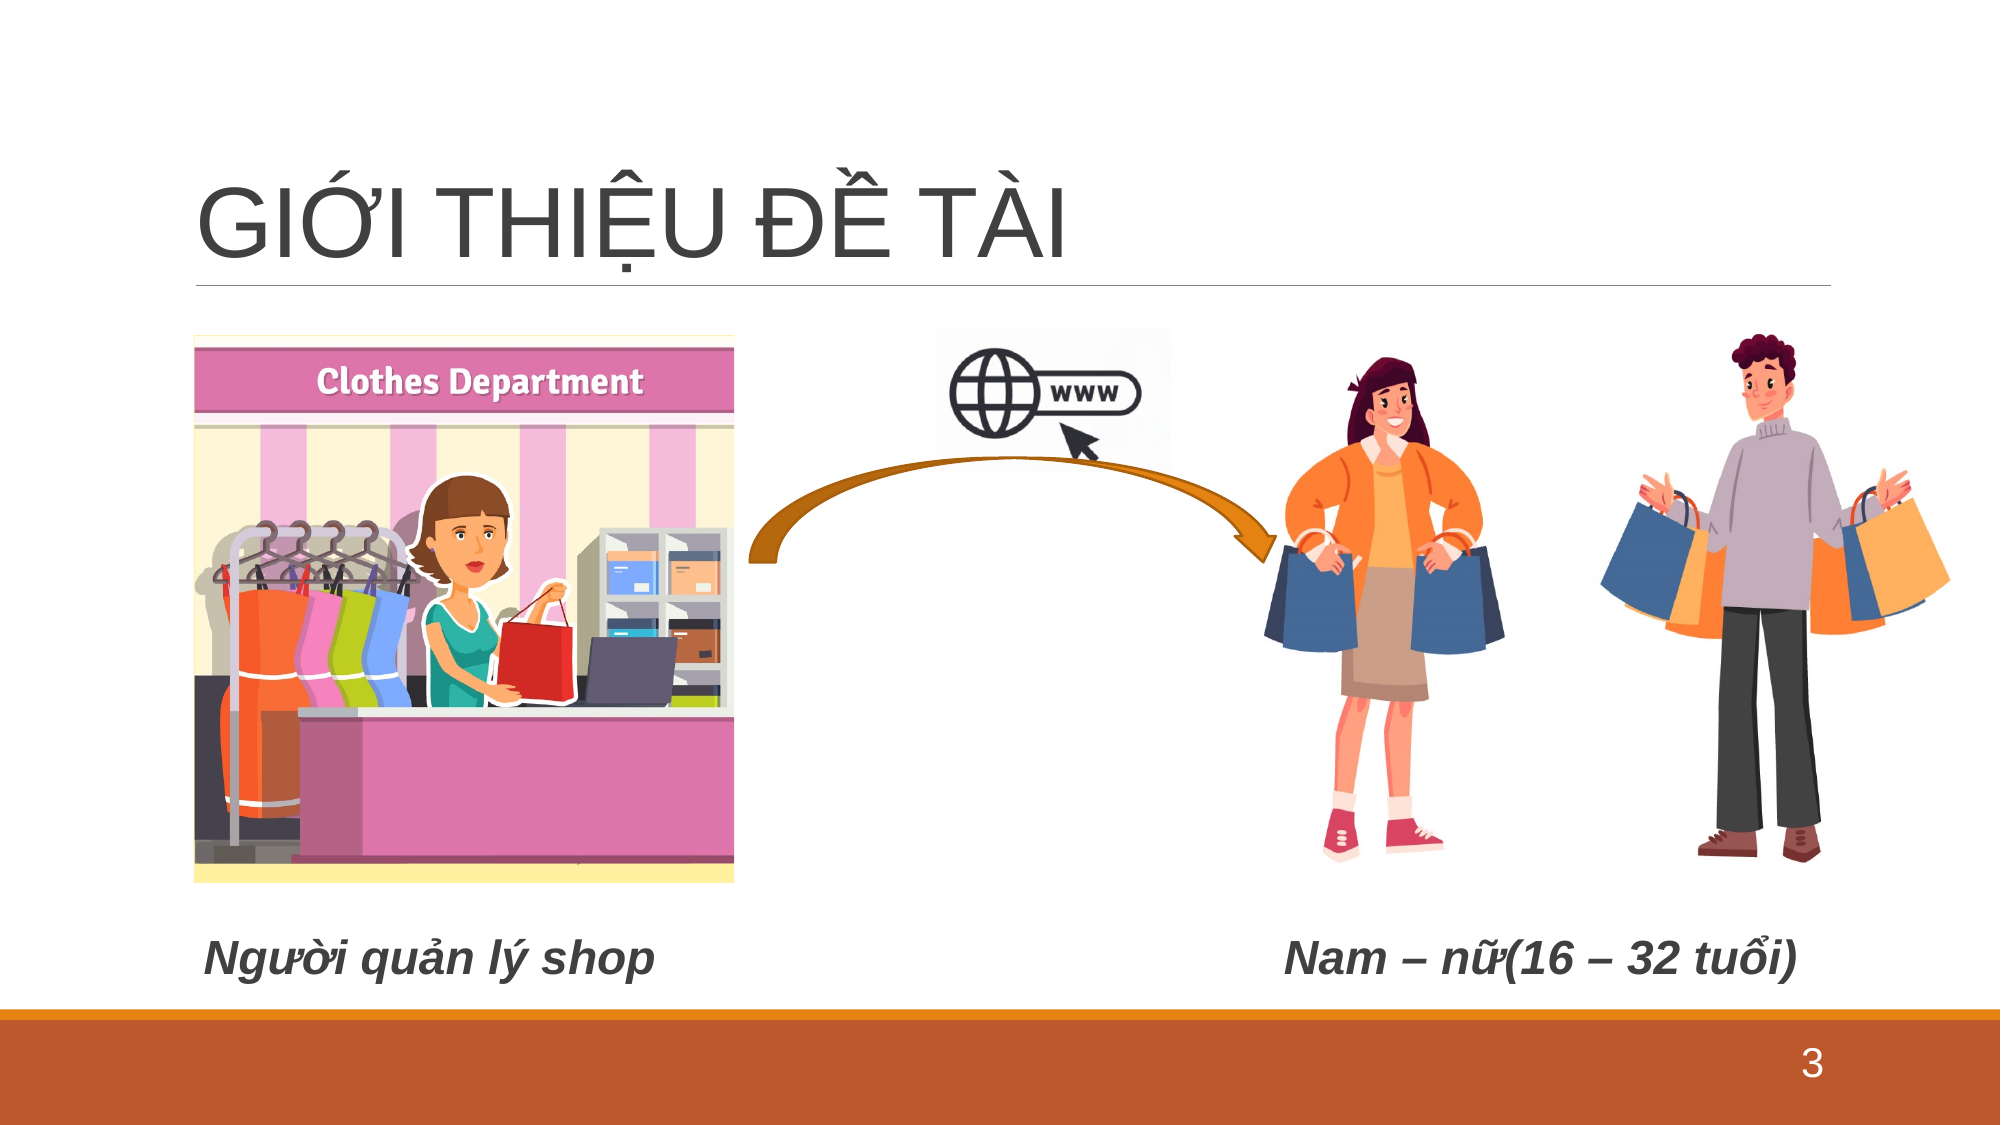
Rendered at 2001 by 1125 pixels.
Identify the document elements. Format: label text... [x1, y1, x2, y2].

picture [193, 334, 735, 884]
text_box Người quản lý shop [203, 933, 750, 989]
text_box [748, 460, 932, 564]
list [934, 326, 1172, 474]
text_box [1161, 477, 1217, 512]
picture [1219, 333, 1976, 876]
slide_number 3 [1624, 1030, 1840, 1091]
text_box Nam – nữ(16 – 32 tuổi) [1283, 933, 1856, 989]
title GIỚI THIỆU ĐỀ TÀI [180, 47, 1830, 285]
